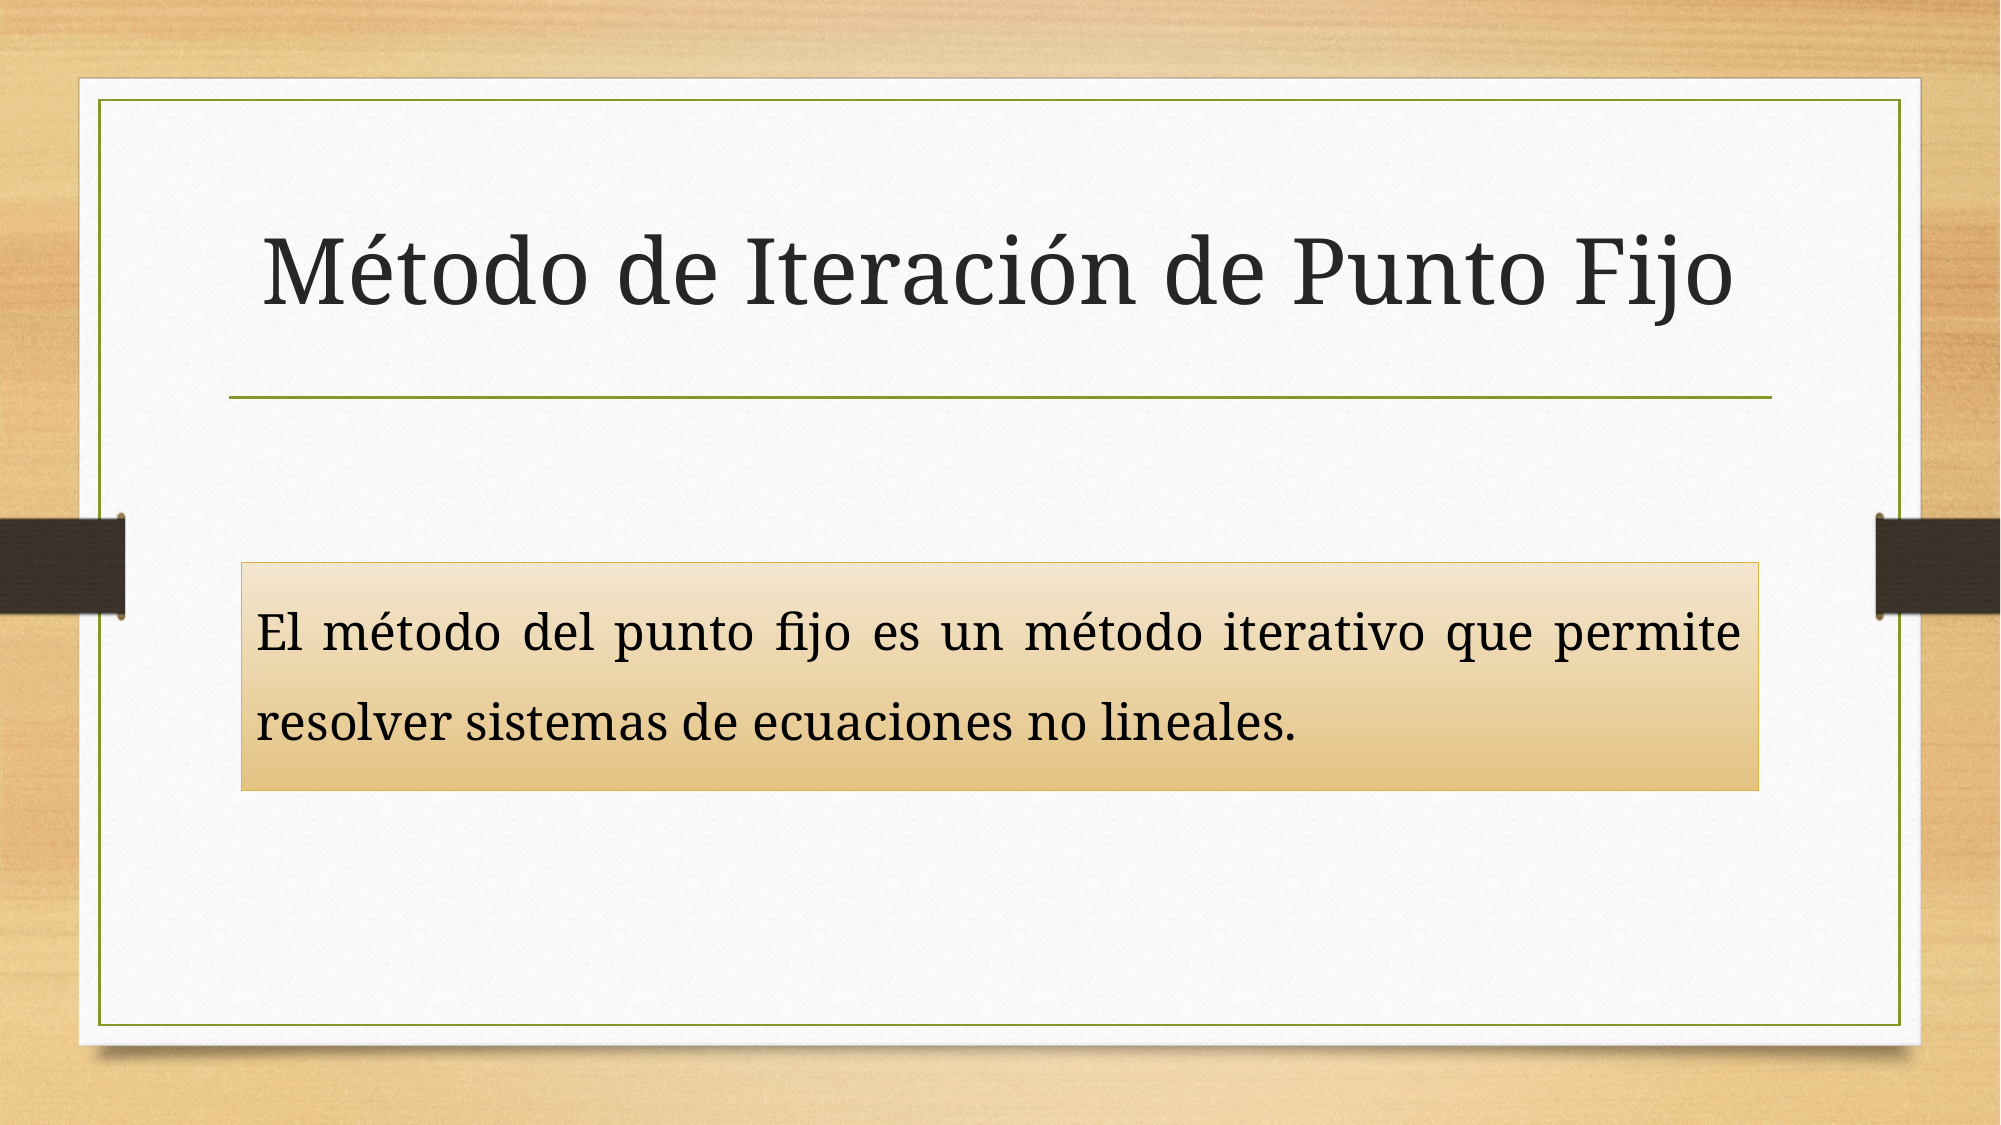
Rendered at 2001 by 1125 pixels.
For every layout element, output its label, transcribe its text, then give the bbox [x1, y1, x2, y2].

picture [0, 0, 2001, 1125]
list El método del punto fijo es un método iterativo que permite resolver sistemas de ecuaciones no lineales. [241, 562, 1759, 791]
title Método de Iteración de Punto Fijo [212, 161, 1788, 375]
